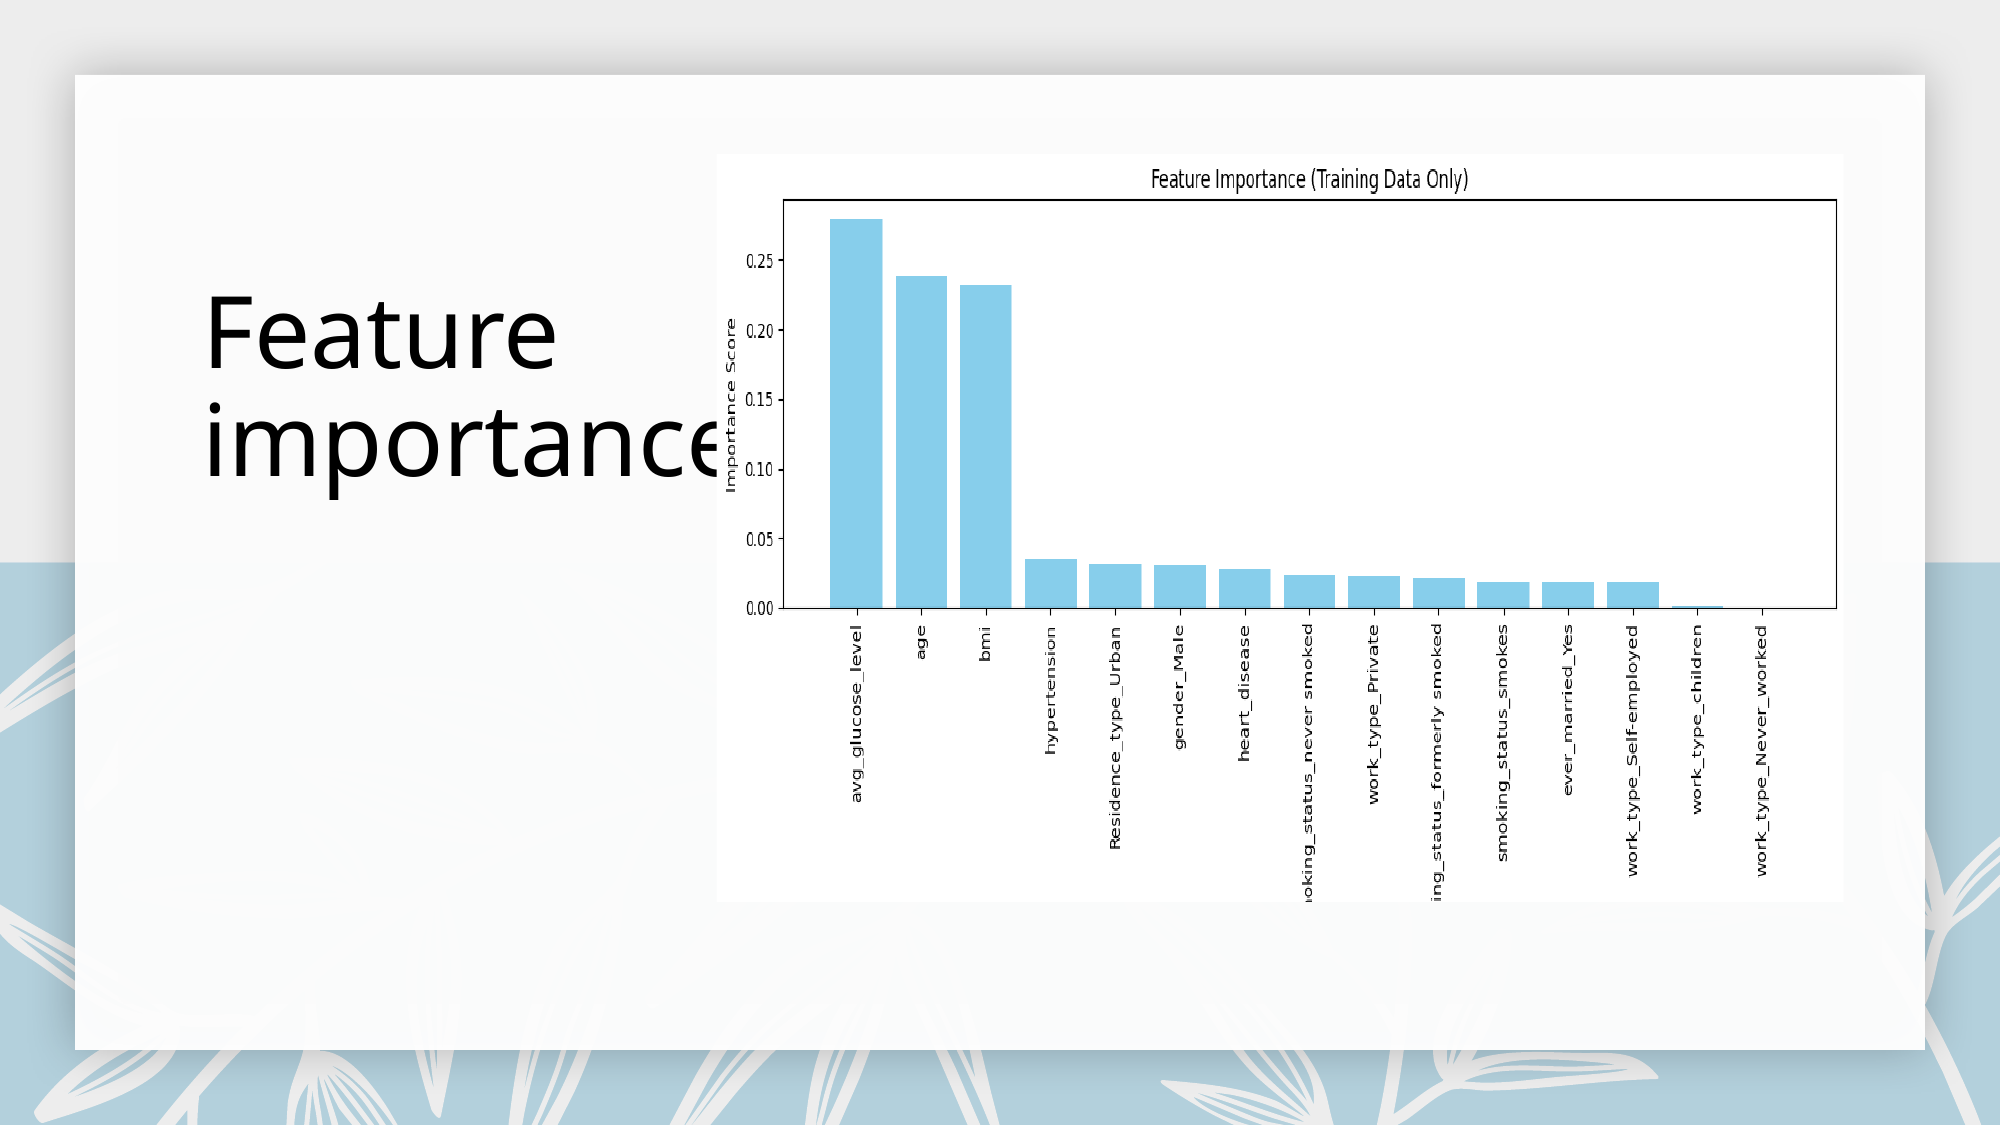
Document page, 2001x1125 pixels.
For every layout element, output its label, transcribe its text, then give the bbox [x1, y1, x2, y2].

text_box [0, 562, 2000, 1125]
text_box [74, 74, 1926, 562]
text_box [0, 0, 2000, 562]
title Feature importance [187, 275, 716, 562]
picture [716, 154, 1844, 902]
